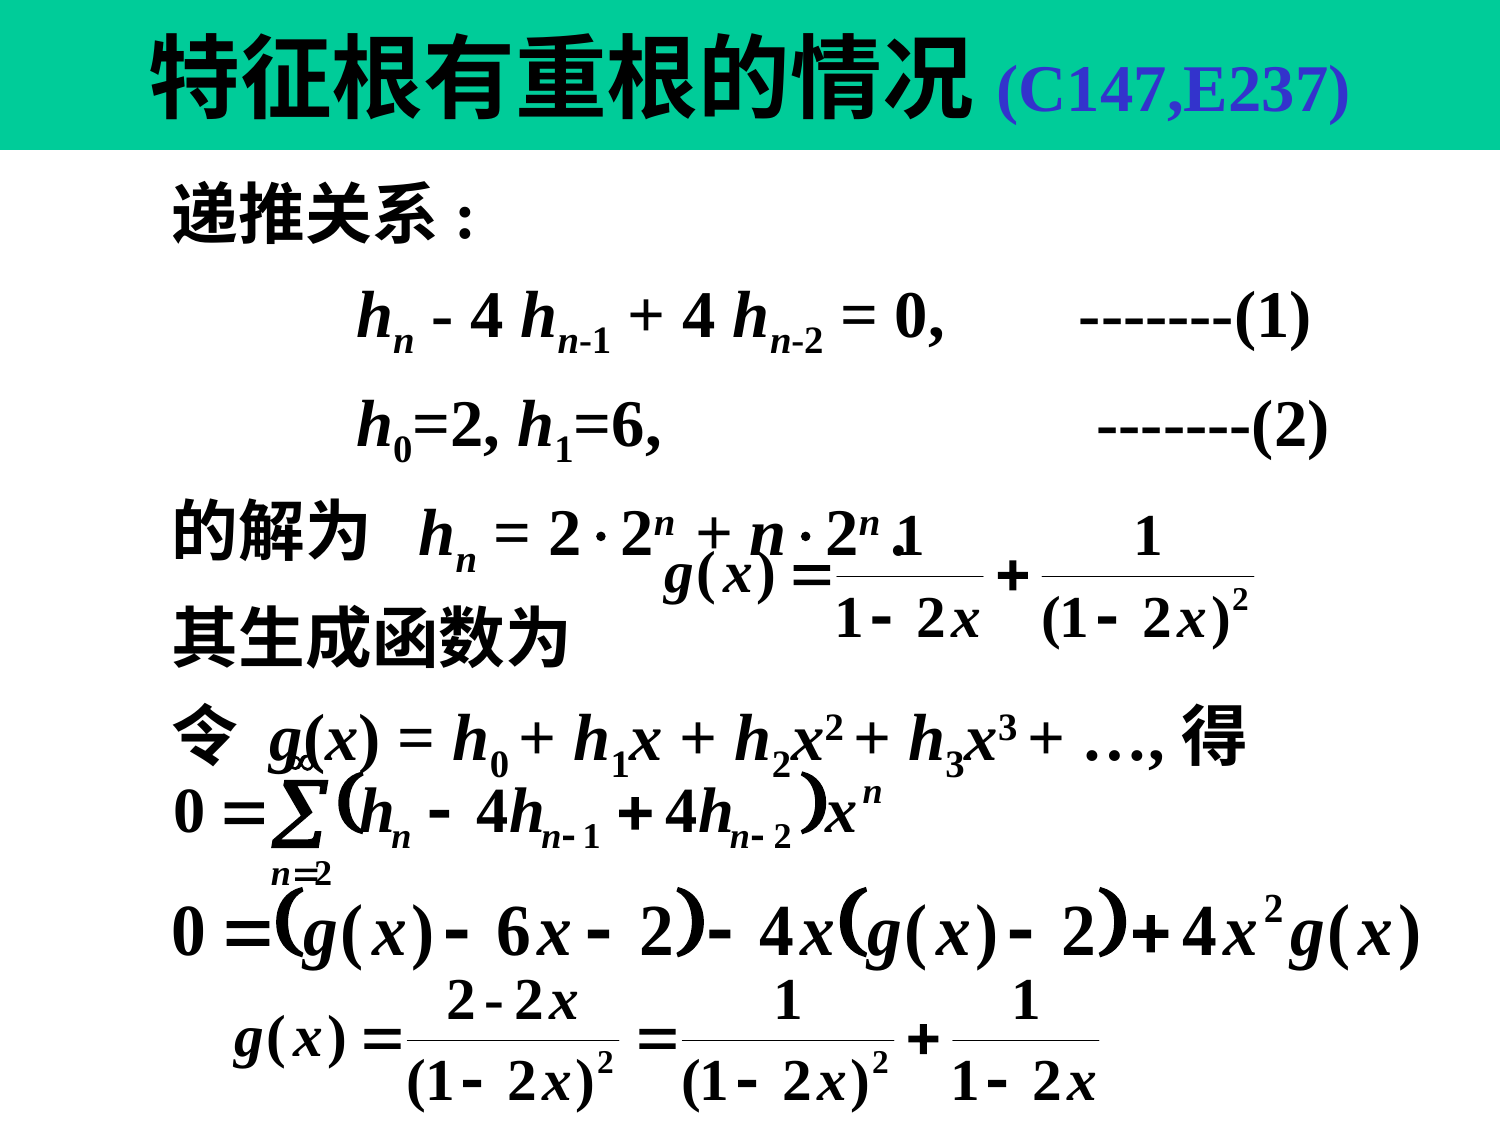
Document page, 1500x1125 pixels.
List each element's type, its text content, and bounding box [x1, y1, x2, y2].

text_box 递推关系: hn - 4 hn-1 + 4 hn-2 = 0, -------(1) h0=2, h1=6, -------(2) 的解为 hn = 22n + n2n . 其生成函数为 令 g(x) = h0 + h1x + h2x2 + h3x3 + …,得 [157, 148, 1347, 793]
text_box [228, 966, 1105, 1118]
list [657, 503, 1259, 655]
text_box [168, 883, 1424, 977]
title 特征根有重根的情况(C147,E237) [0, 0, 1500, 150]
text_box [170, 739, 892, 882]
